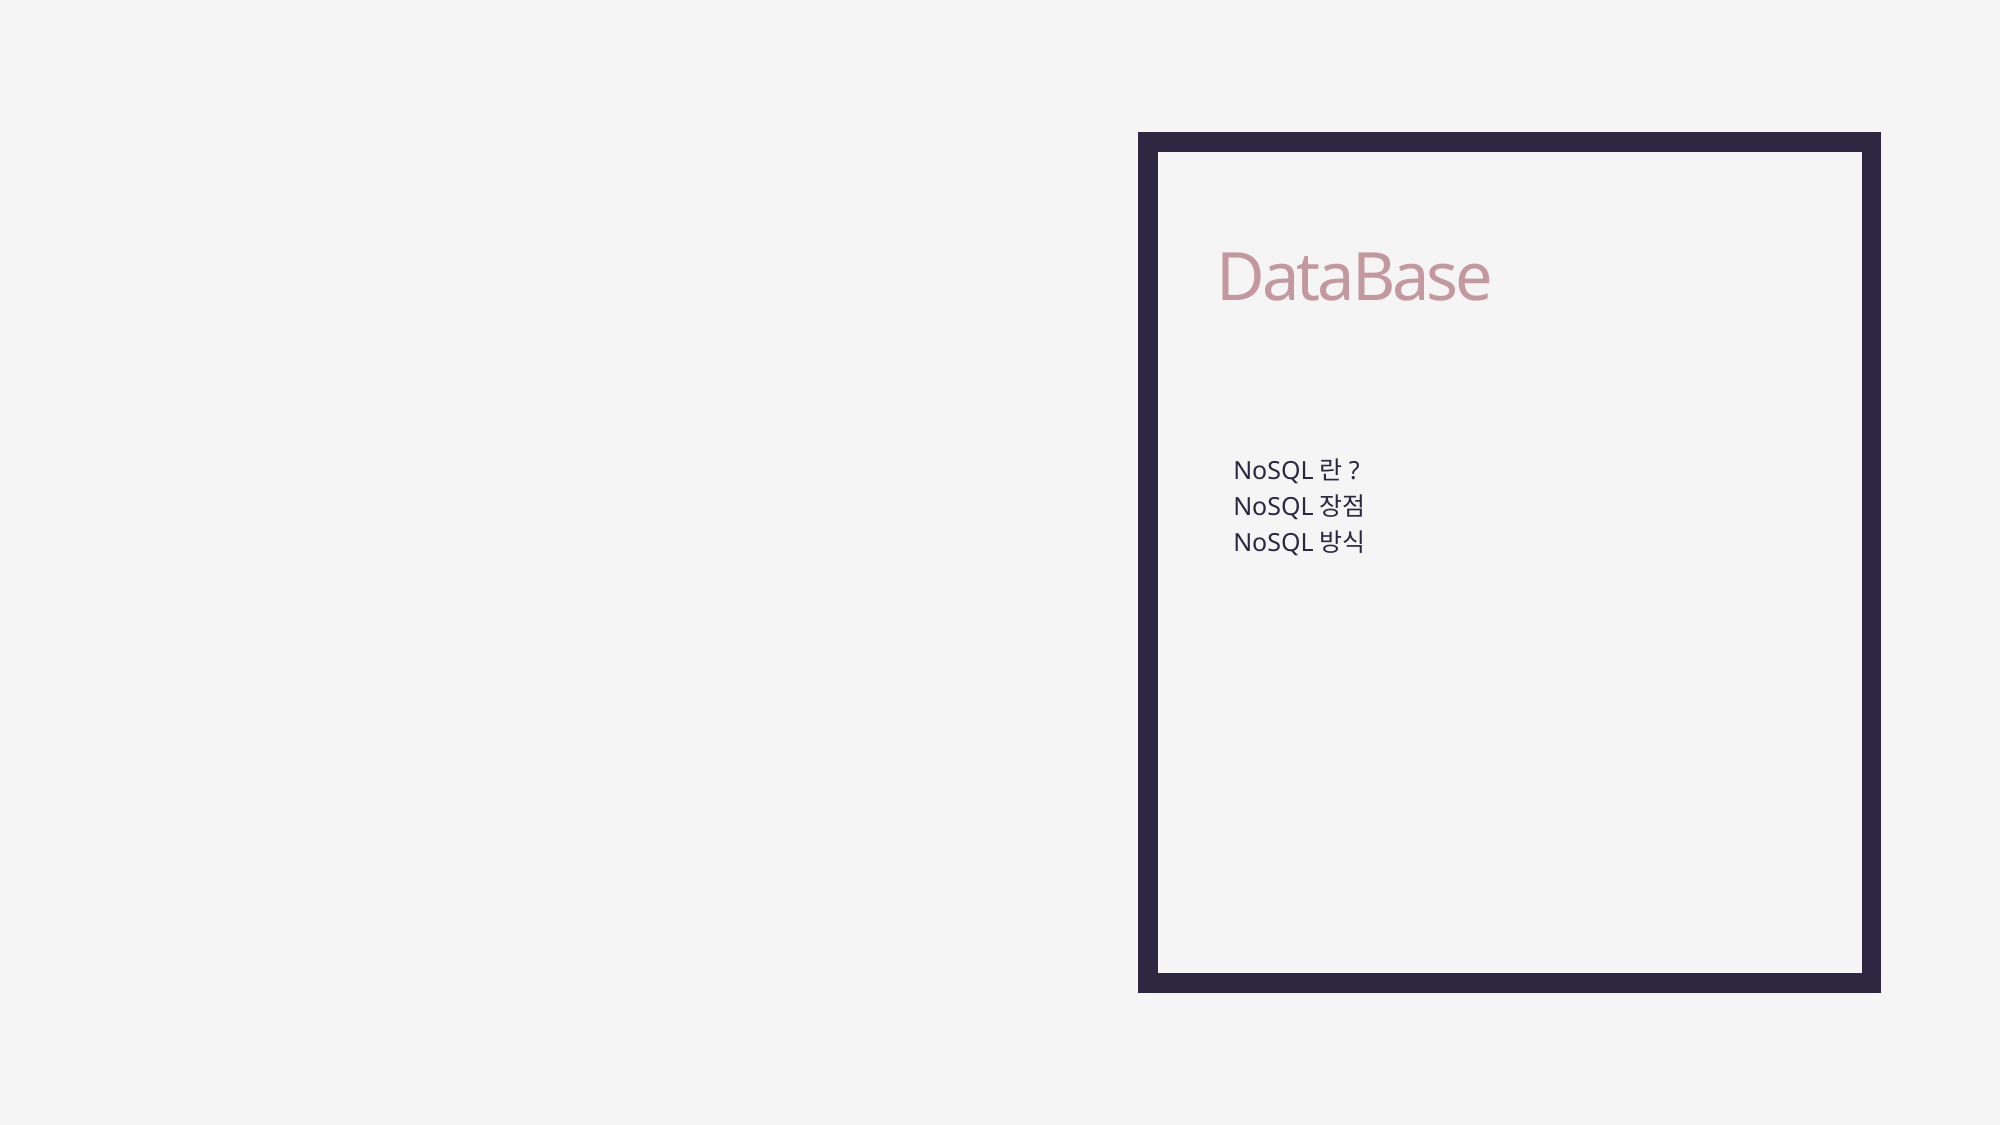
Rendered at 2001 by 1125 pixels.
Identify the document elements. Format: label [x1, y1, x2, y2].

text_box [1212, 217, 1499, 562]
text_box [1147, 141, 1872, 984]
